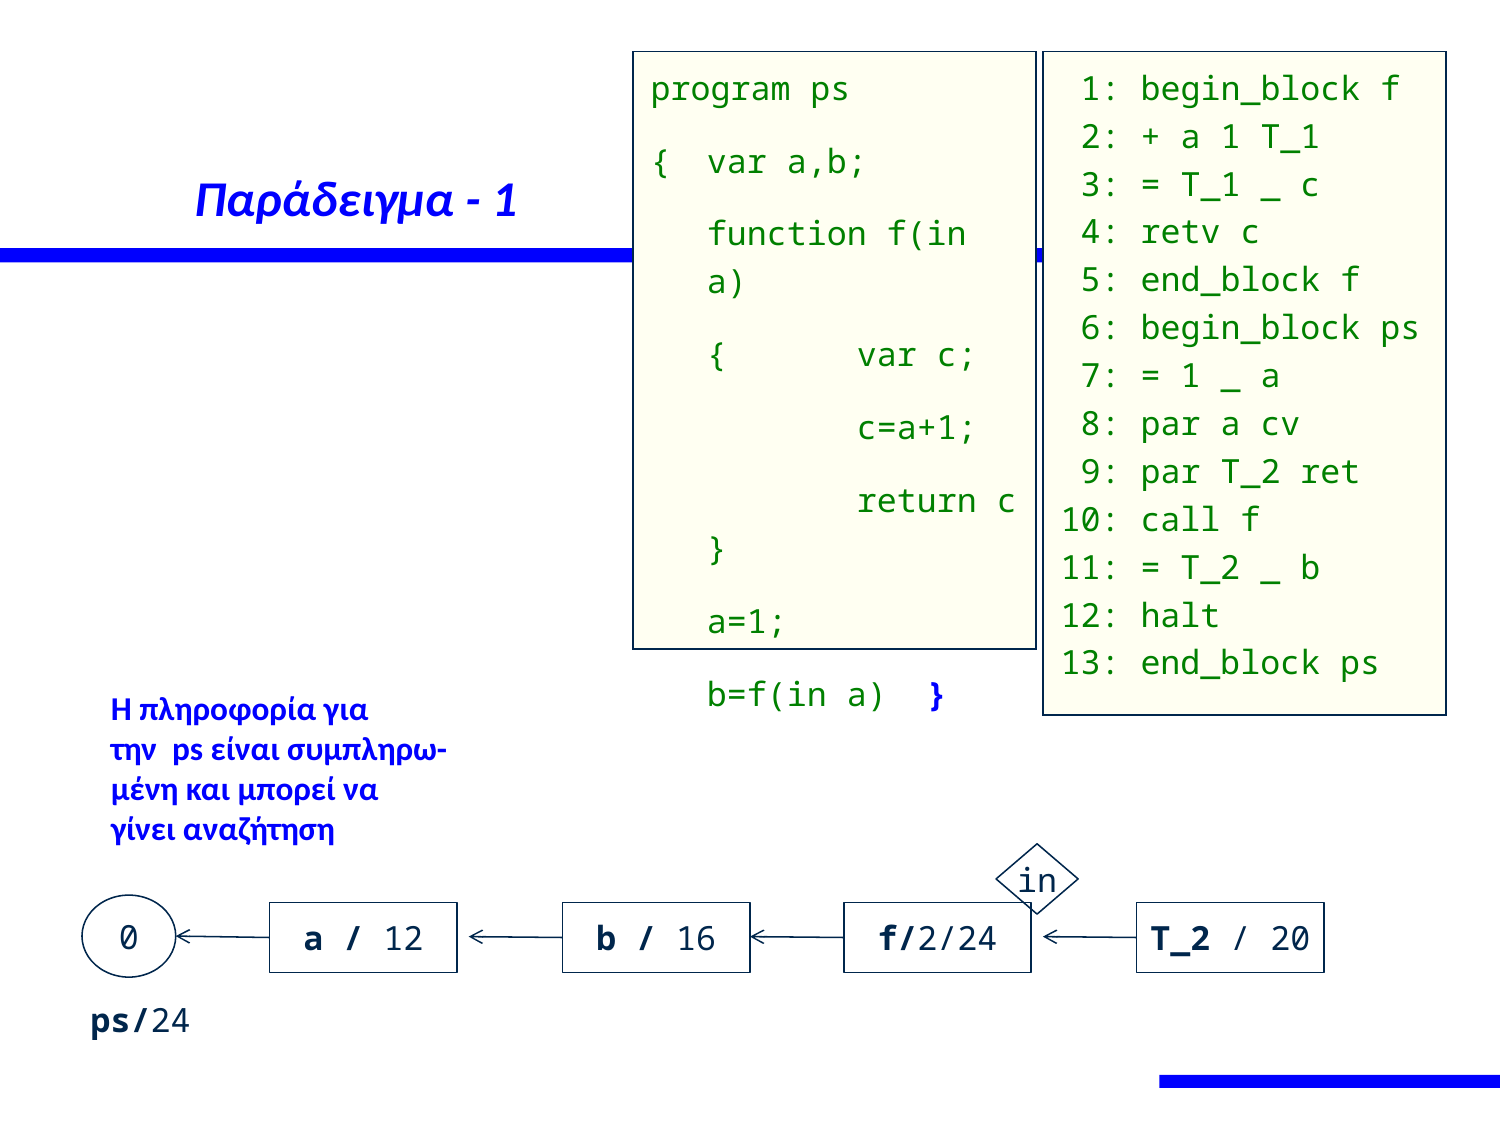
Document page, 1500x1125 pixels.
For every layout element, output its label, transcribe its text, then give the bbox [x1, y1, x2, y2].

text_box in [996, 843, 1079, 915]
text_box b / 16 [562, 902, 750, 973]
list program ps { var a,b; function f(in a) { var c; c=a+1; return c } a=1; b=f(in a) } [632, 51, 1037, 650]
text_box ps/24 [46, 984, 235, 1055]
text_box T_2 / 20 [1136, 902, 1325, 973]
text_box Η πληροφορία για την ps είναι συμπληρω- μένη και μπορεί να γίνει αναζήτηση [96, 679, 463, 854]
title Παράδειγμα - 1 [179, 46, 1455, 235]
text_box f/2/24 [843, 902, 1032, 973]
text_box 1: begin_block f 2: + a 1 T_1 3: = T_1 _ c 4: retv c 5: end_block f 6: begin_block ps 7: = 1 _ a 8: par a cv 9: par T_2 ret 10: call f 11: = T_2 _ b 12: halt 13: end_block ps [1042, 51, 1446, 715]
text_box a / 12 [269, 902, 457, 973]
text_box 0 [81, 895, 176, 978]
